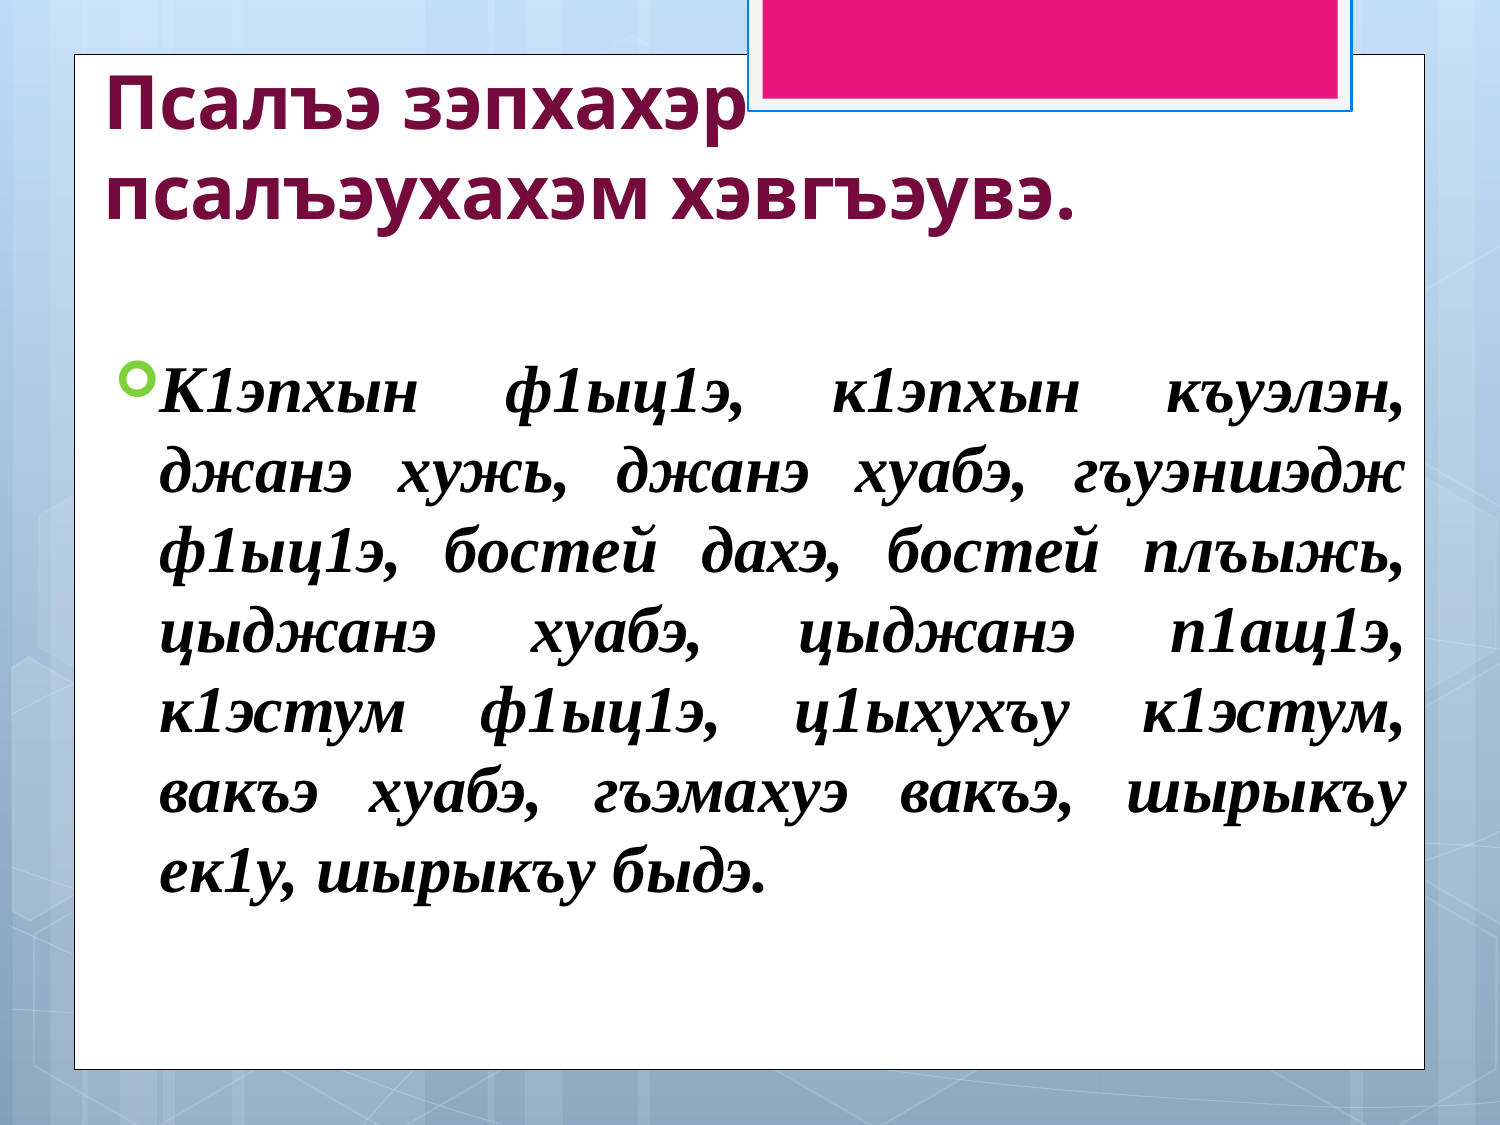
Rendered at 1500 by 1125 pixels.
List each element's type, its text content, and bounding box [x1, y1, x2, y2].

list К1эпхын ф1ыц1э, к1эпхын къуэлэн, джанэ хужь, джанэ хуабэ, гъуэншэдж ф1ыц1э, бостей дахэ, бостей плъыжь, цыджанэ хуабэ, цыджанэ п1ащ1э, к1эстум ф1ыц1э, ц1ыхухъу к1эстум, вакъэ хуабэ, гъэмахуэ вакъэ, шырыкъу ек1у, шырыкъу быдэ. [88, 338, 1424, 1059]
title Псалъэ зэпхахэр псалъэухахэм хэвгъэувэ. [88, 54, 1424, 243]
